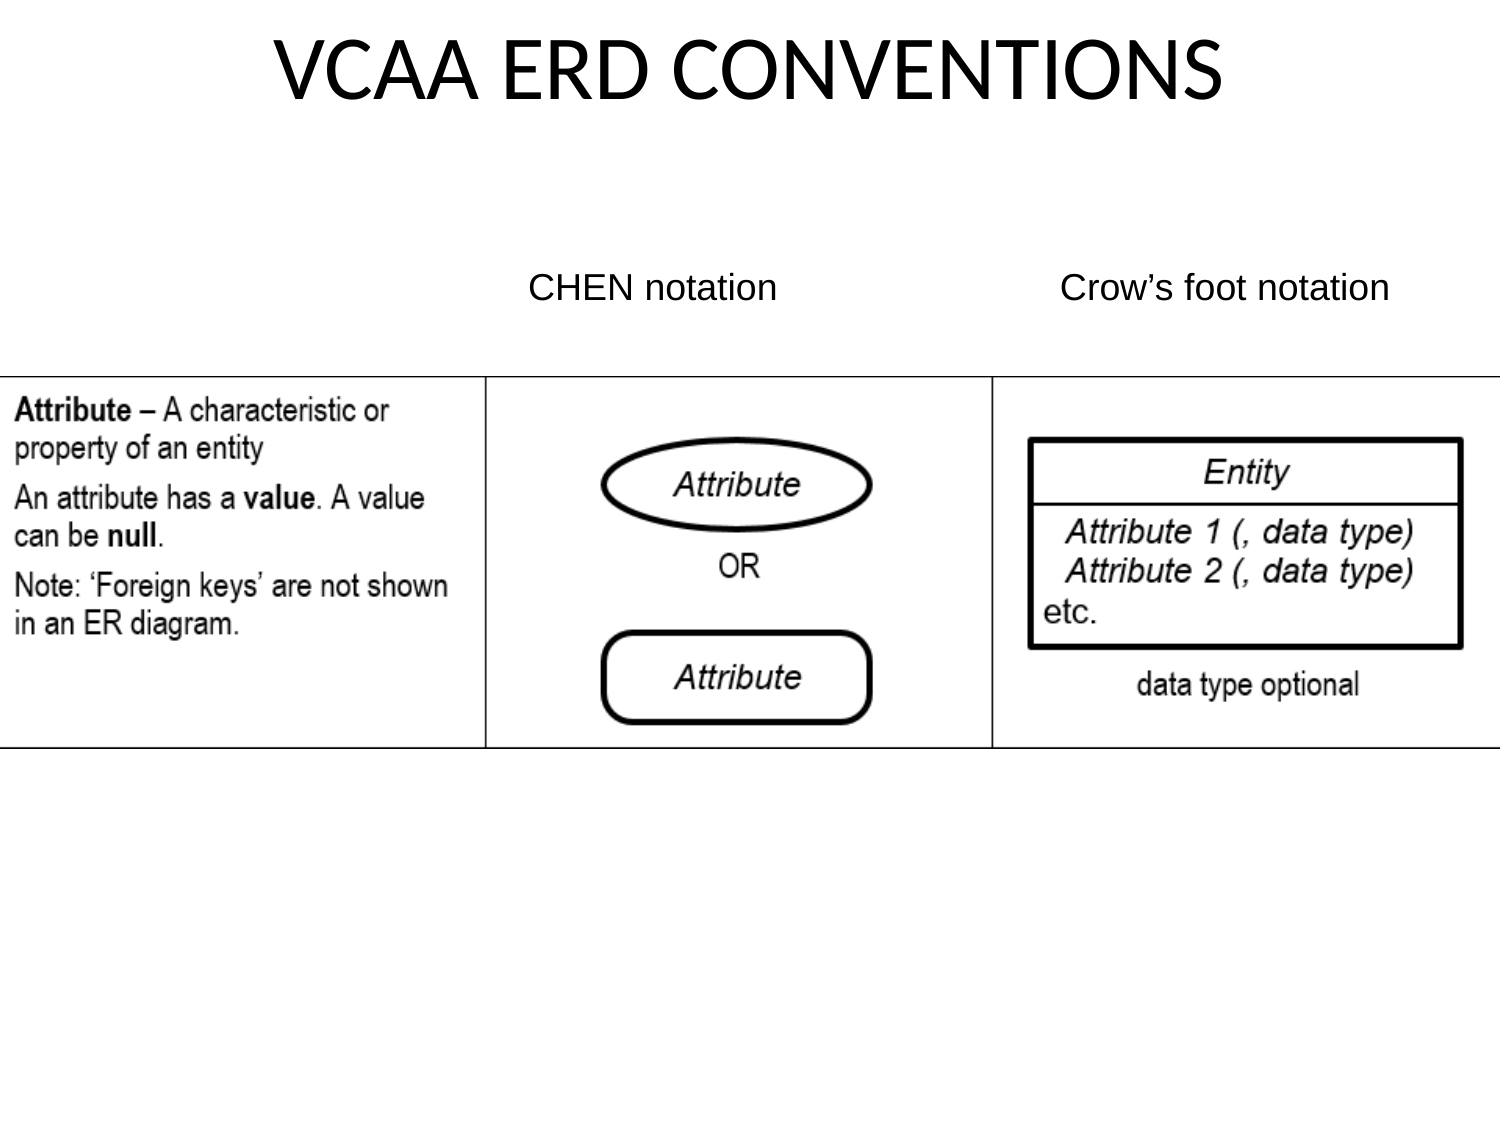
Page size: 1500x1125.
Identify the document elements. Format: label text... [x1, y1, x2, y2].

picture [0, 376, 1500, 749]
text_box CHEN notation Crow’s foot notation [513, 255, 1471, 315]
title VCAA ERD CONVENTIONS [75, 0, 1425, 126]
